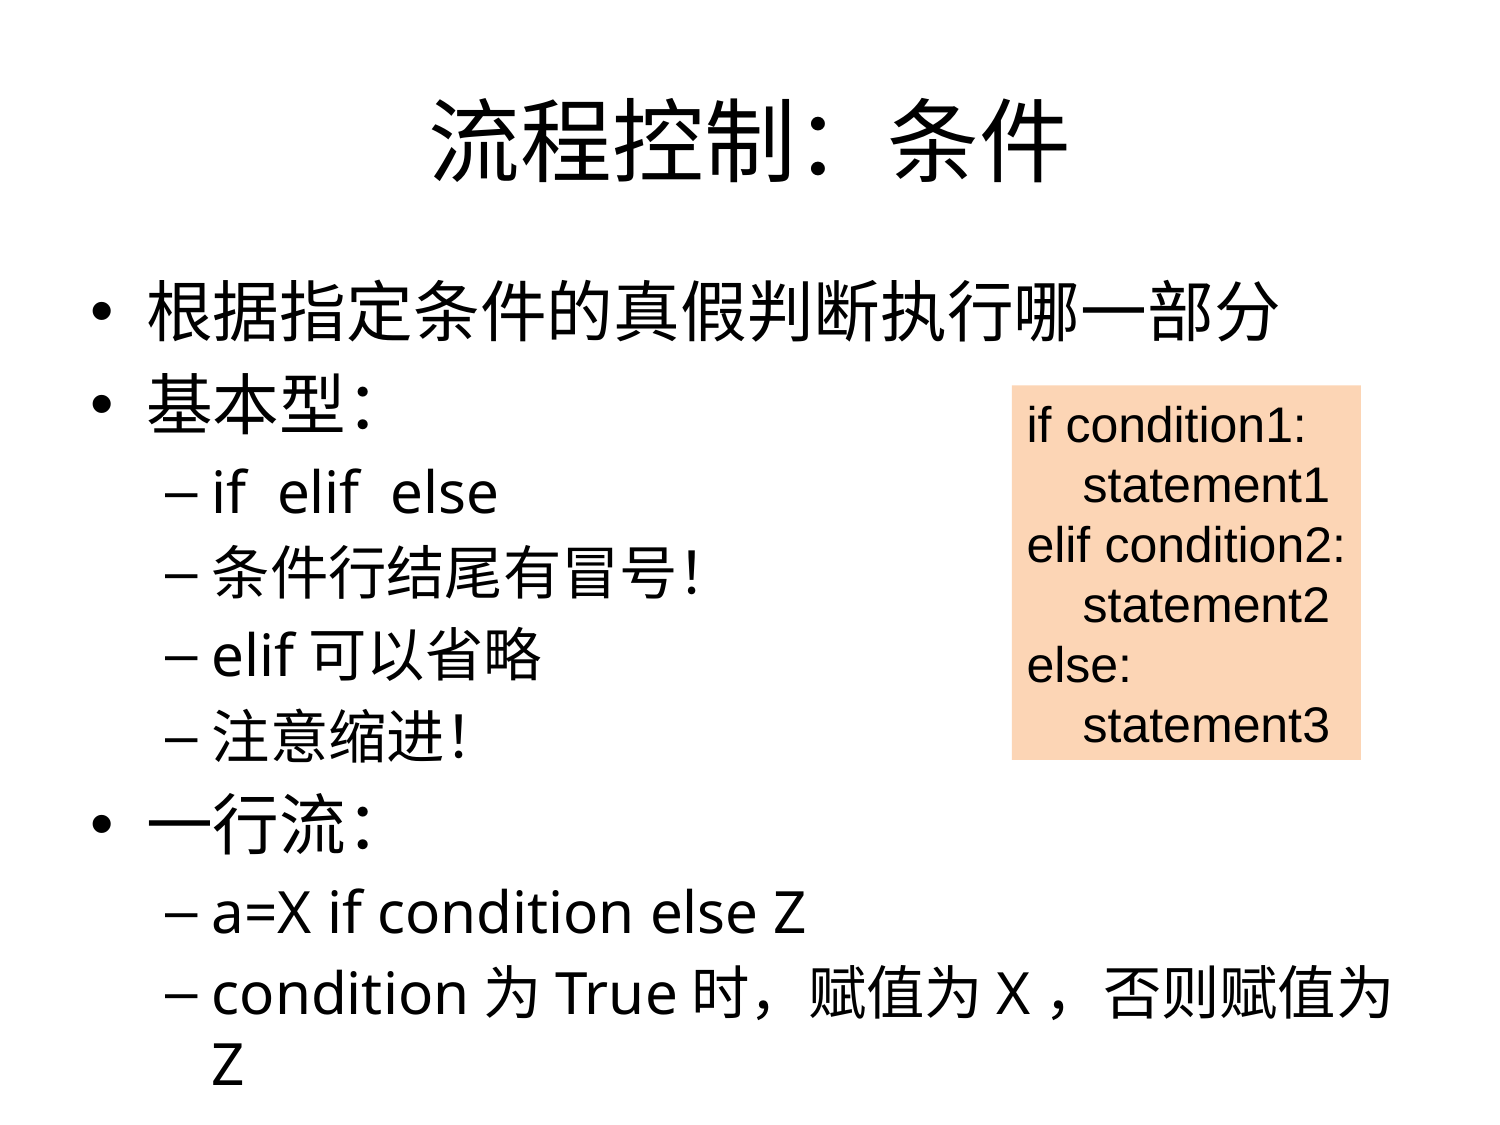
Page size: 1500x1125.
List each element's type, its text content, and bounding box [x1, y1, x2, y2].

list 根据指定条件的真假判断执行哪一部分 基本型： if elif else 条件行结尾有冒号！ elif可以省略 注意缩进！ 一行流： a=X if condition else Z condition为True时，赋值为X，否则赋值为Z [75, 262, 1425, 1005]
title 流程控制：条件 [75, 45, 1425, 233]
text_box if condition1: statement1 elif condition2: statement2 else: statement3 [1011, 385, 1361, 760]
